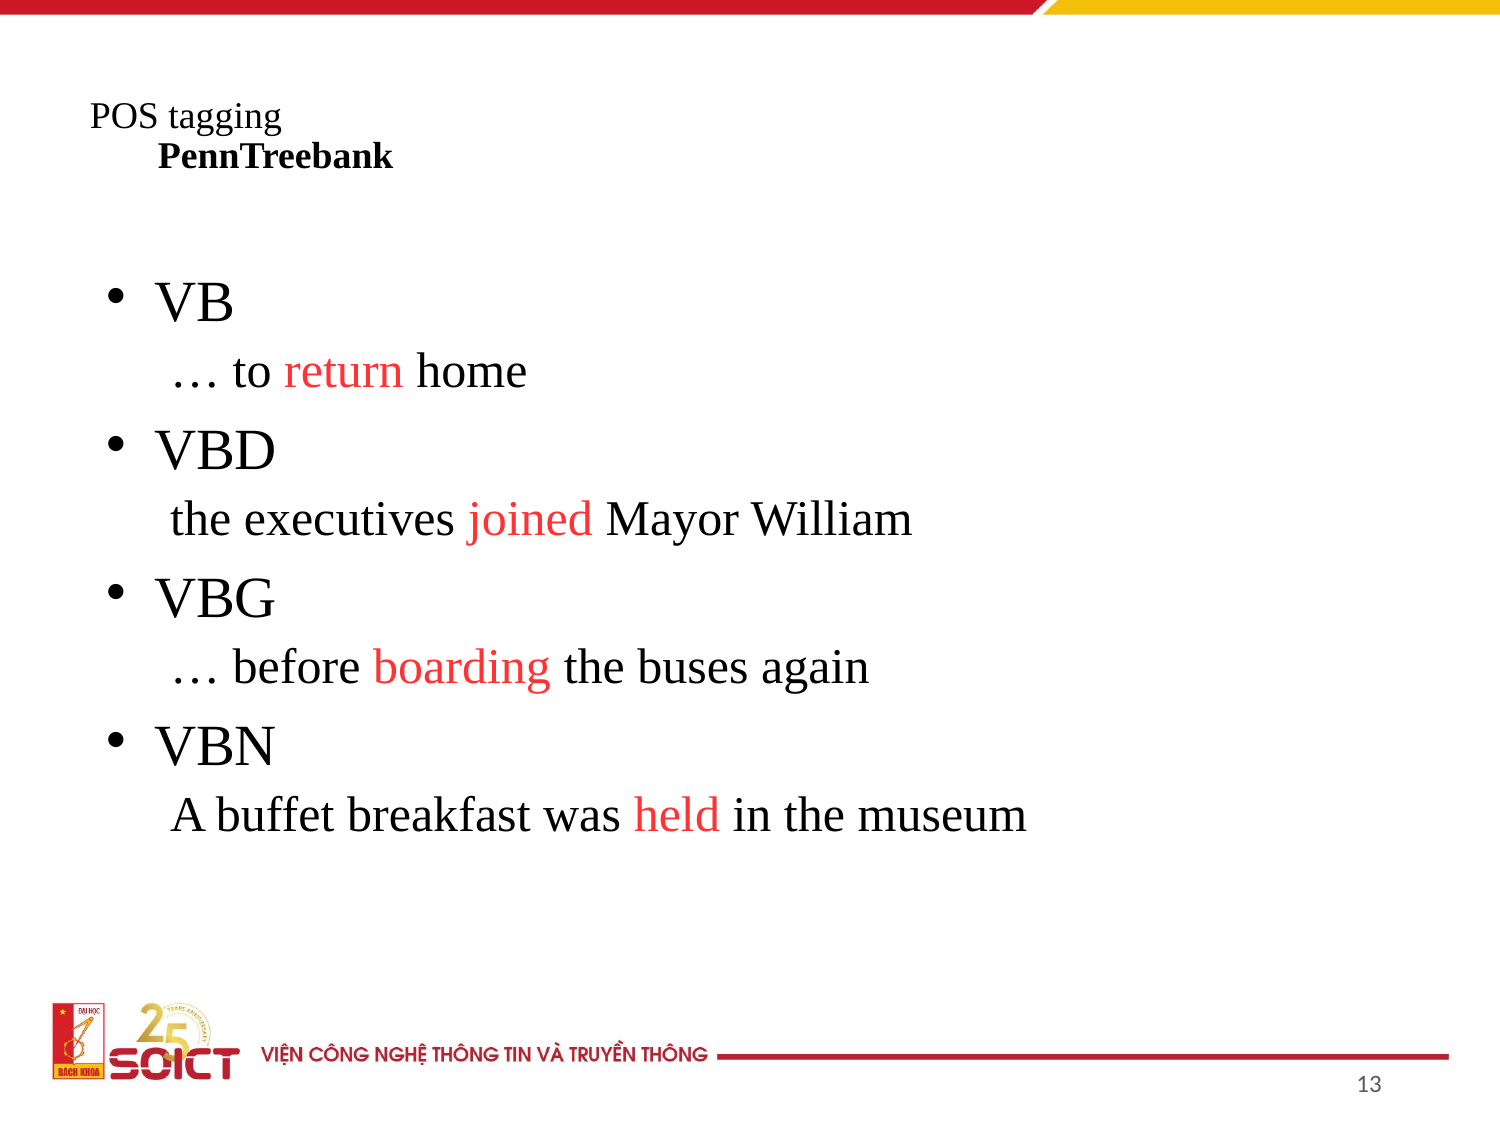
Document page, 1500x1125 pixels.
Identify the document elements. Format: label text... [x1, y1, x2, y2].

list VB … to return home VBD the executives joined Mayor William VBG … before boarding the buses again VBN A buffet breakfast was held in the museum [74, 263, 1425, 916]
picture [0, 0, 1500, 1125]
slide_number 13 [1209, 1052, 1397, 1112]
title POS tagging PennTreebank [74, 44, 1425, 233]
